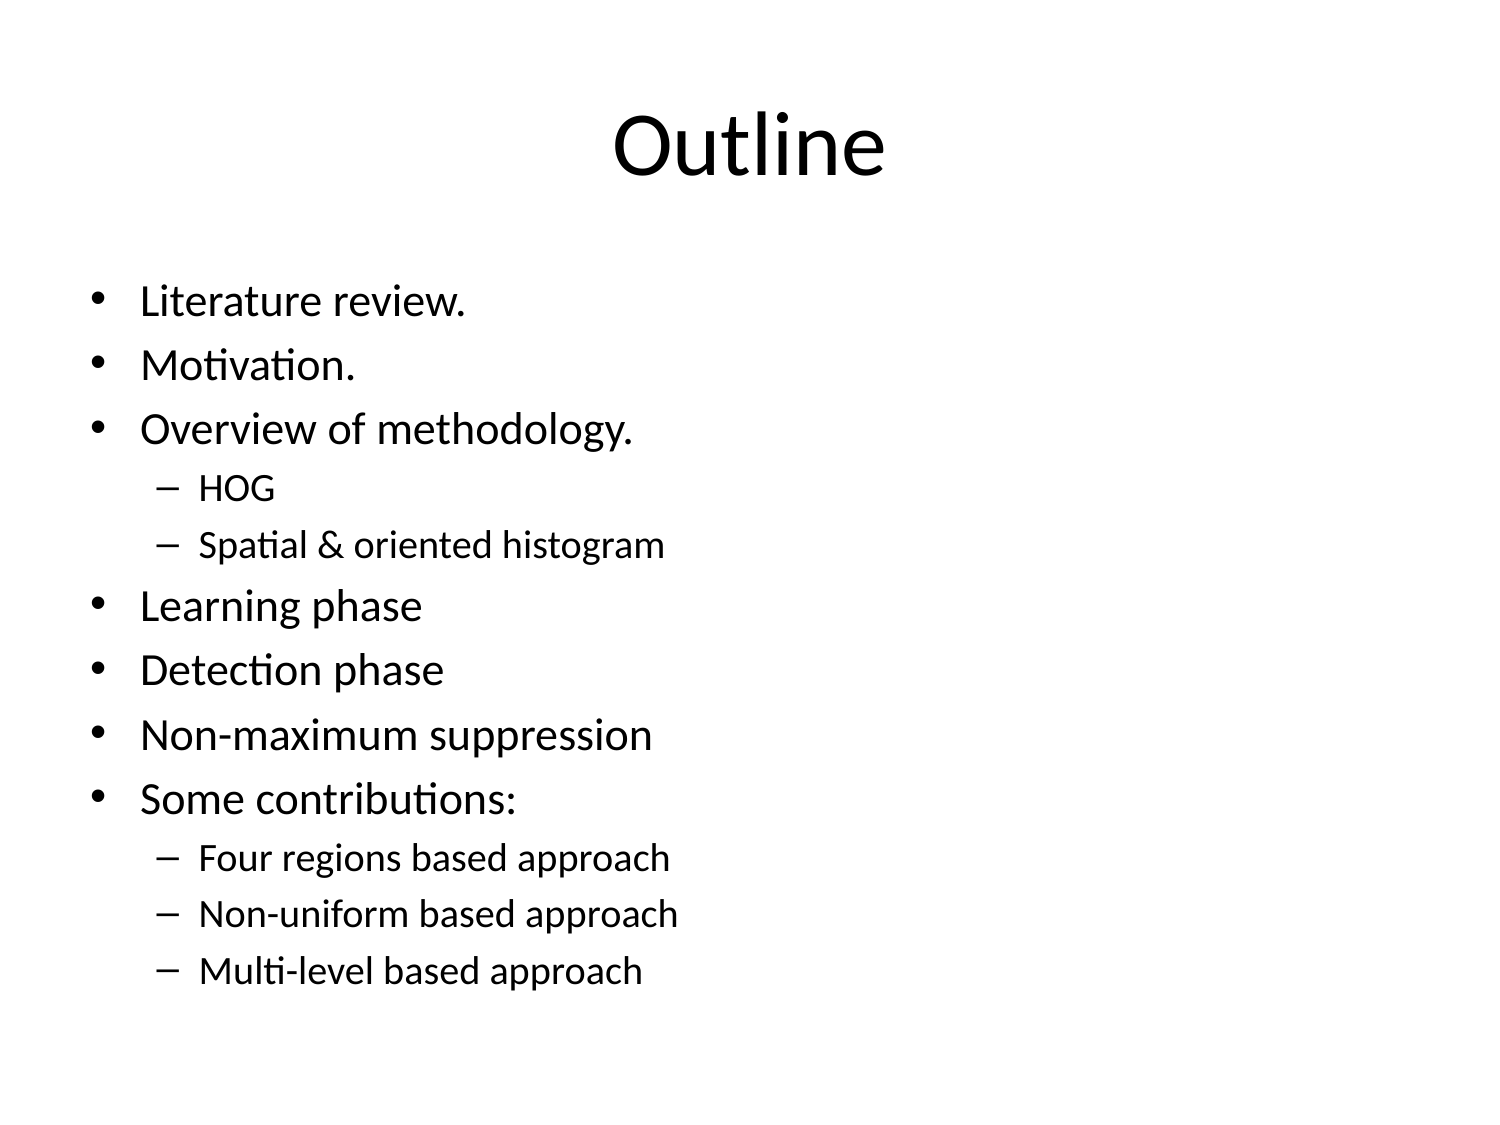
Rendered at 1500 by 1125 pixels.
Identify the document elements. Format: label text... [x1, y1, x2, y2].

title Outline [75, 45, 1425, 233]
list Literature review. Motivation. Overview of methodology. HOG Spatial & oriented histogram Learning phase Detection phase Non-maximum suppression Some contributions: Four regions based approach Non-uniform based approach Multi-level based approach [75, 262, 1425, 1005]
